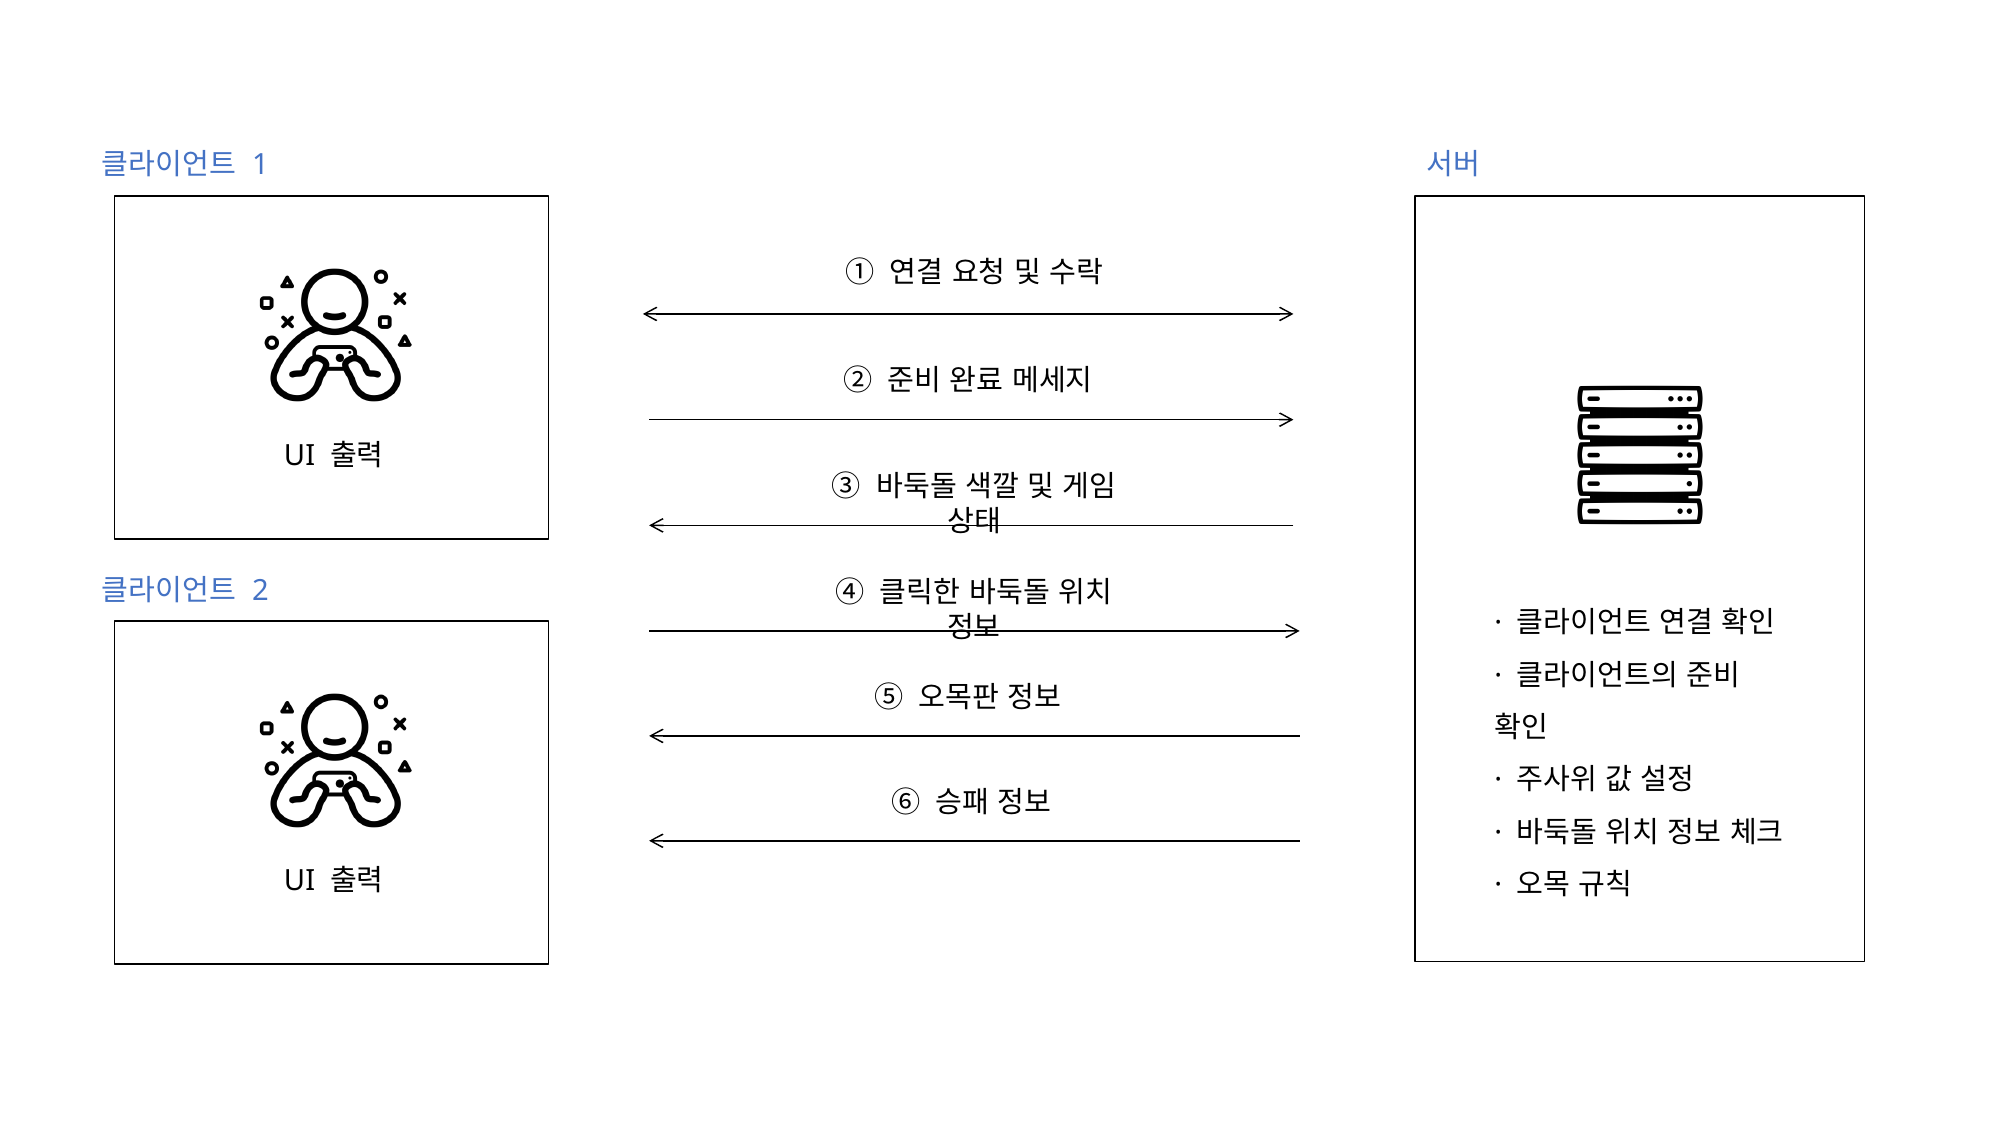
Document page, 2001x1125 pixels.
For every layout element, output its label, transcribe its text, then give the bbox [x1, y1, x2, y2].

text_box ⑥ 승패 정보 [797, 775, 1146, 826]
text_box 서버 [1305, 138, 1603, 189]
text_box ① 연결 요청 및 수락 [825, 246, 1123, 297]
text_box ③ 바둑돌 색깔 및 게임 상태 [800, 460, 1149, 525]
picture [1567, 381, 1713, 527]
text_box ③ 바둑돌 색깔 및 게임 상태 [800, 526, 1149, 545]
picture [247, 665, 424, 842]
text_box ⑤ 오목판 정보 [794, 670, 1143, 721]
text_box [1415, 196, 1865, 962]
text_box [114, 621, 549, 965]
text_box 클라이언트 1 [41, 138, 330, 189]
text_box ④ 클릭한 바둑돌 위치 정보 [800, 632, 1148, 651]
text_box 클라이언트 2 [41, 563, 330, 614]
picture [247, 240, 424, 417]
text_box ② 준비 완료 메세지 [819, 353, 1117, 404]
text_box [114, 196, 549, 540]
text_box ④ 클릭한 바둑돌 위치 정보 [800, 565, 1148, 630]
